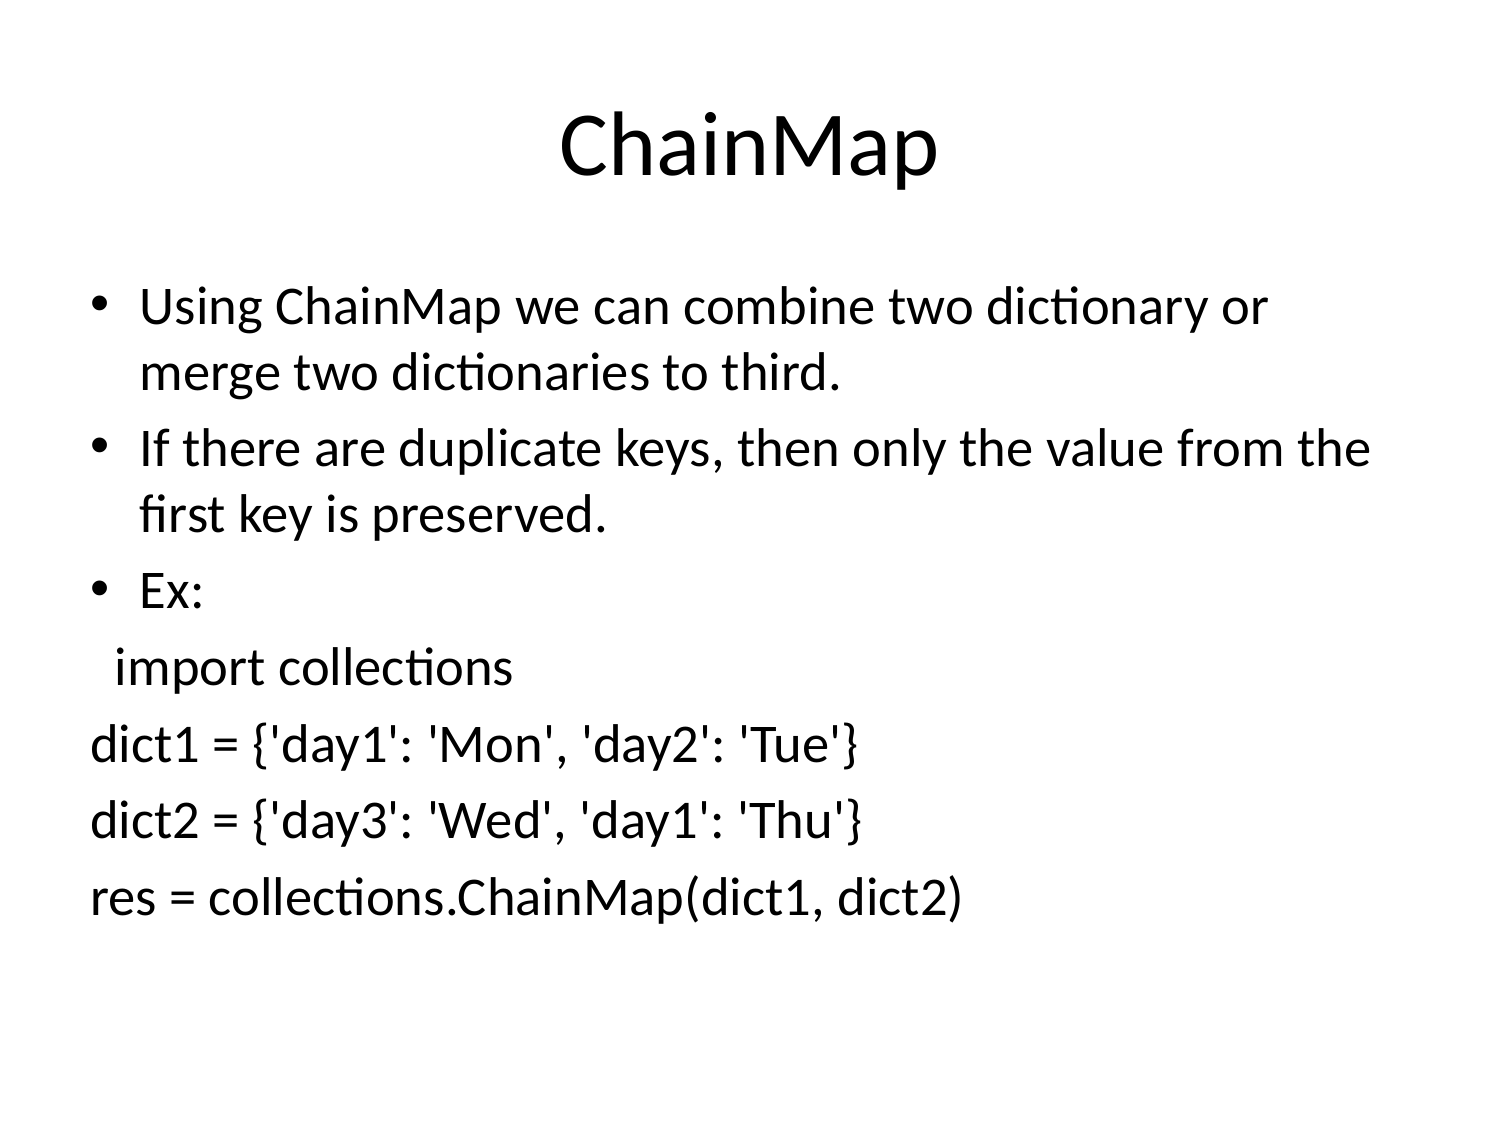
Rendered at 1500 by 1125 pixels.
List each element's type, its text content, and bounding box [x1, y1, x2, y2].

list Using ChainMap we can combine two dictionary or merge two dictionaries to third. If there are duplicate keys, then only the value from the first key is preserved. Ex: import collections dict1 = {'day1': 'Mon', 'day2': 'Tue'} dict2 = {'day3': 'Wed', 'day1': 'Thu'} res = collections.ChainMap(dict1, dict2) [75, 262, 1425, 1005]
title ChainMap [75, 45, 1425, 233]
